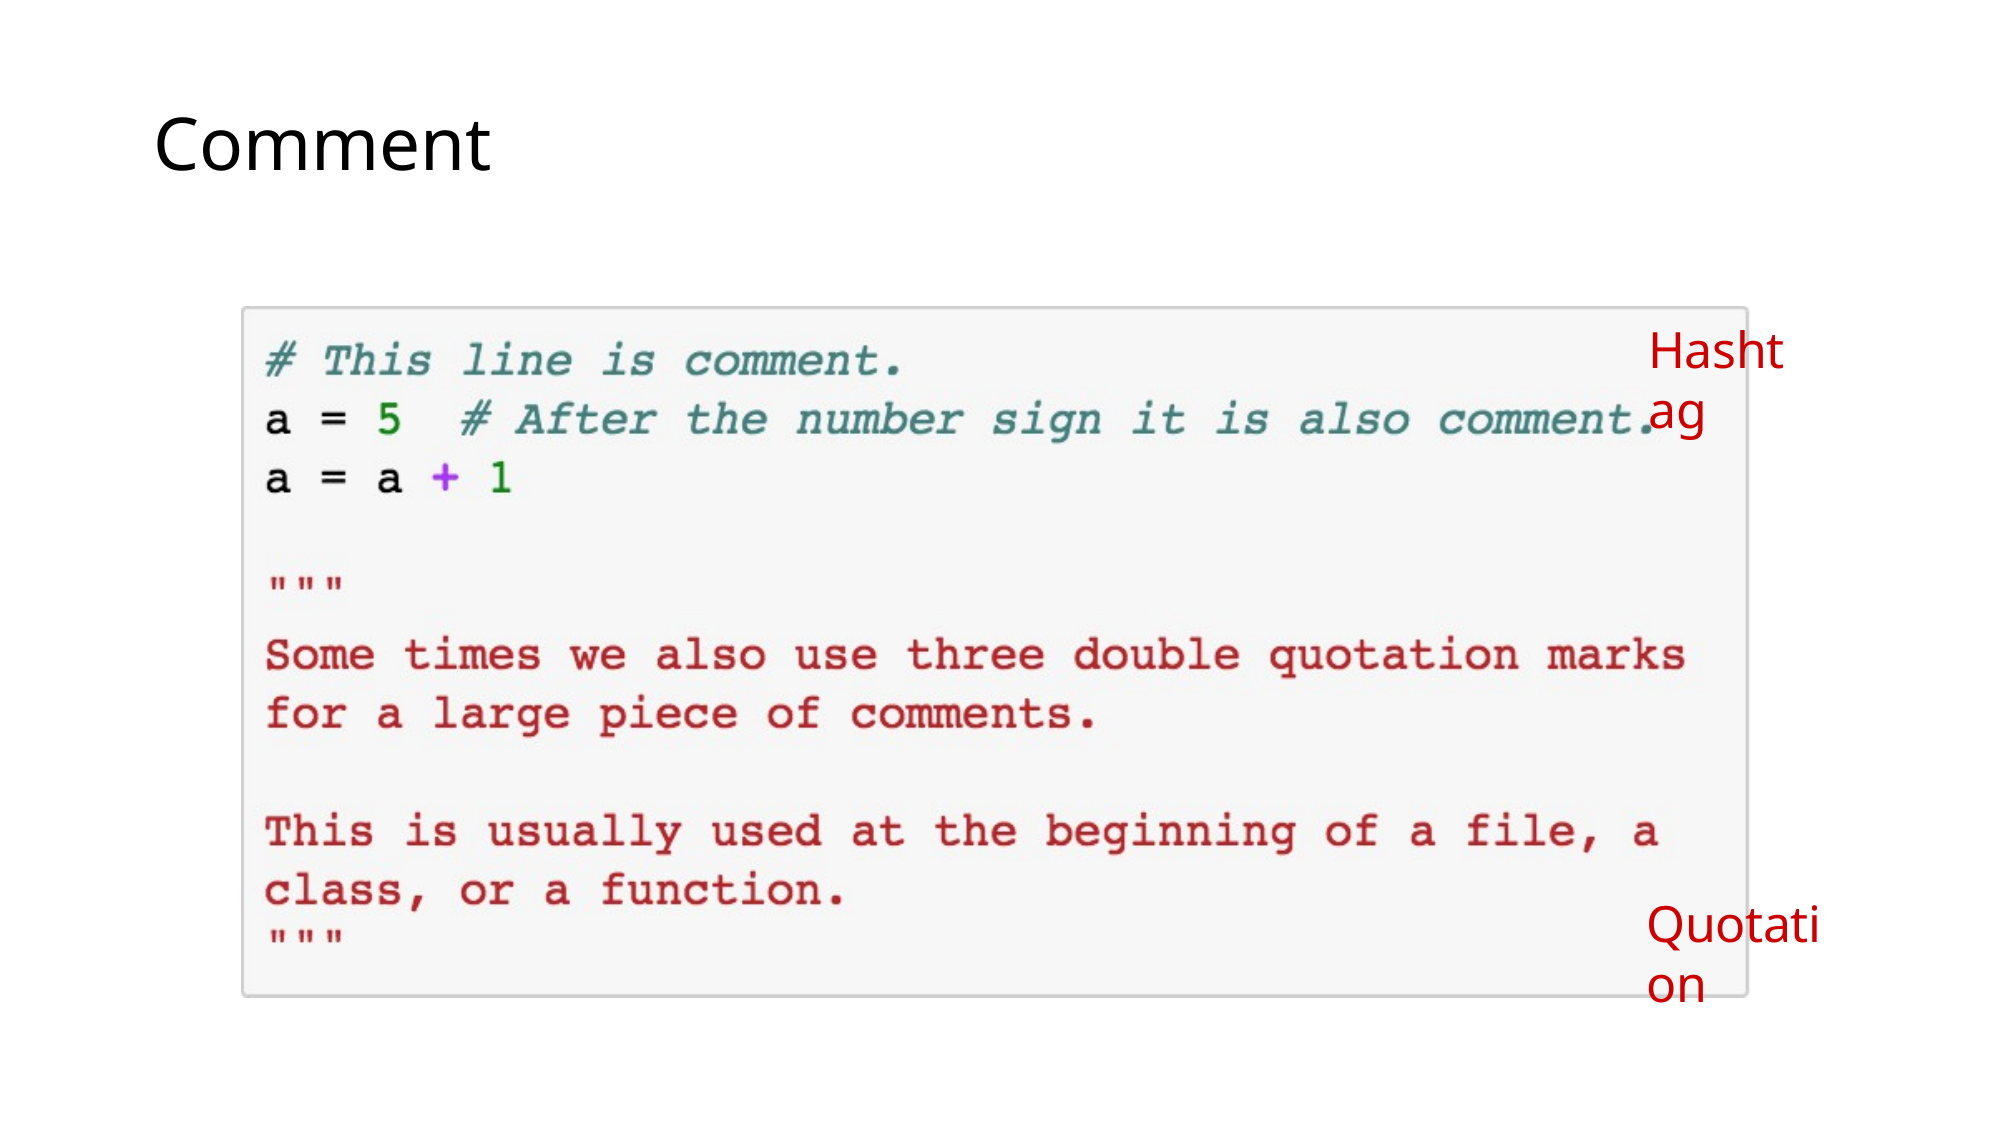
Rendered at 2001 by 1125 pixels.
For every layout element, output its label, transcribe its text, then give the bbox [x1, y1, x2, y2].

title Comment [87, 3, 1879, 286]
text_box Hashtag [1755, 316, 1812, 439]
text_box Quotation [1644, 890, 1850, 1013]
picture [241, 306, 1751, 998]
